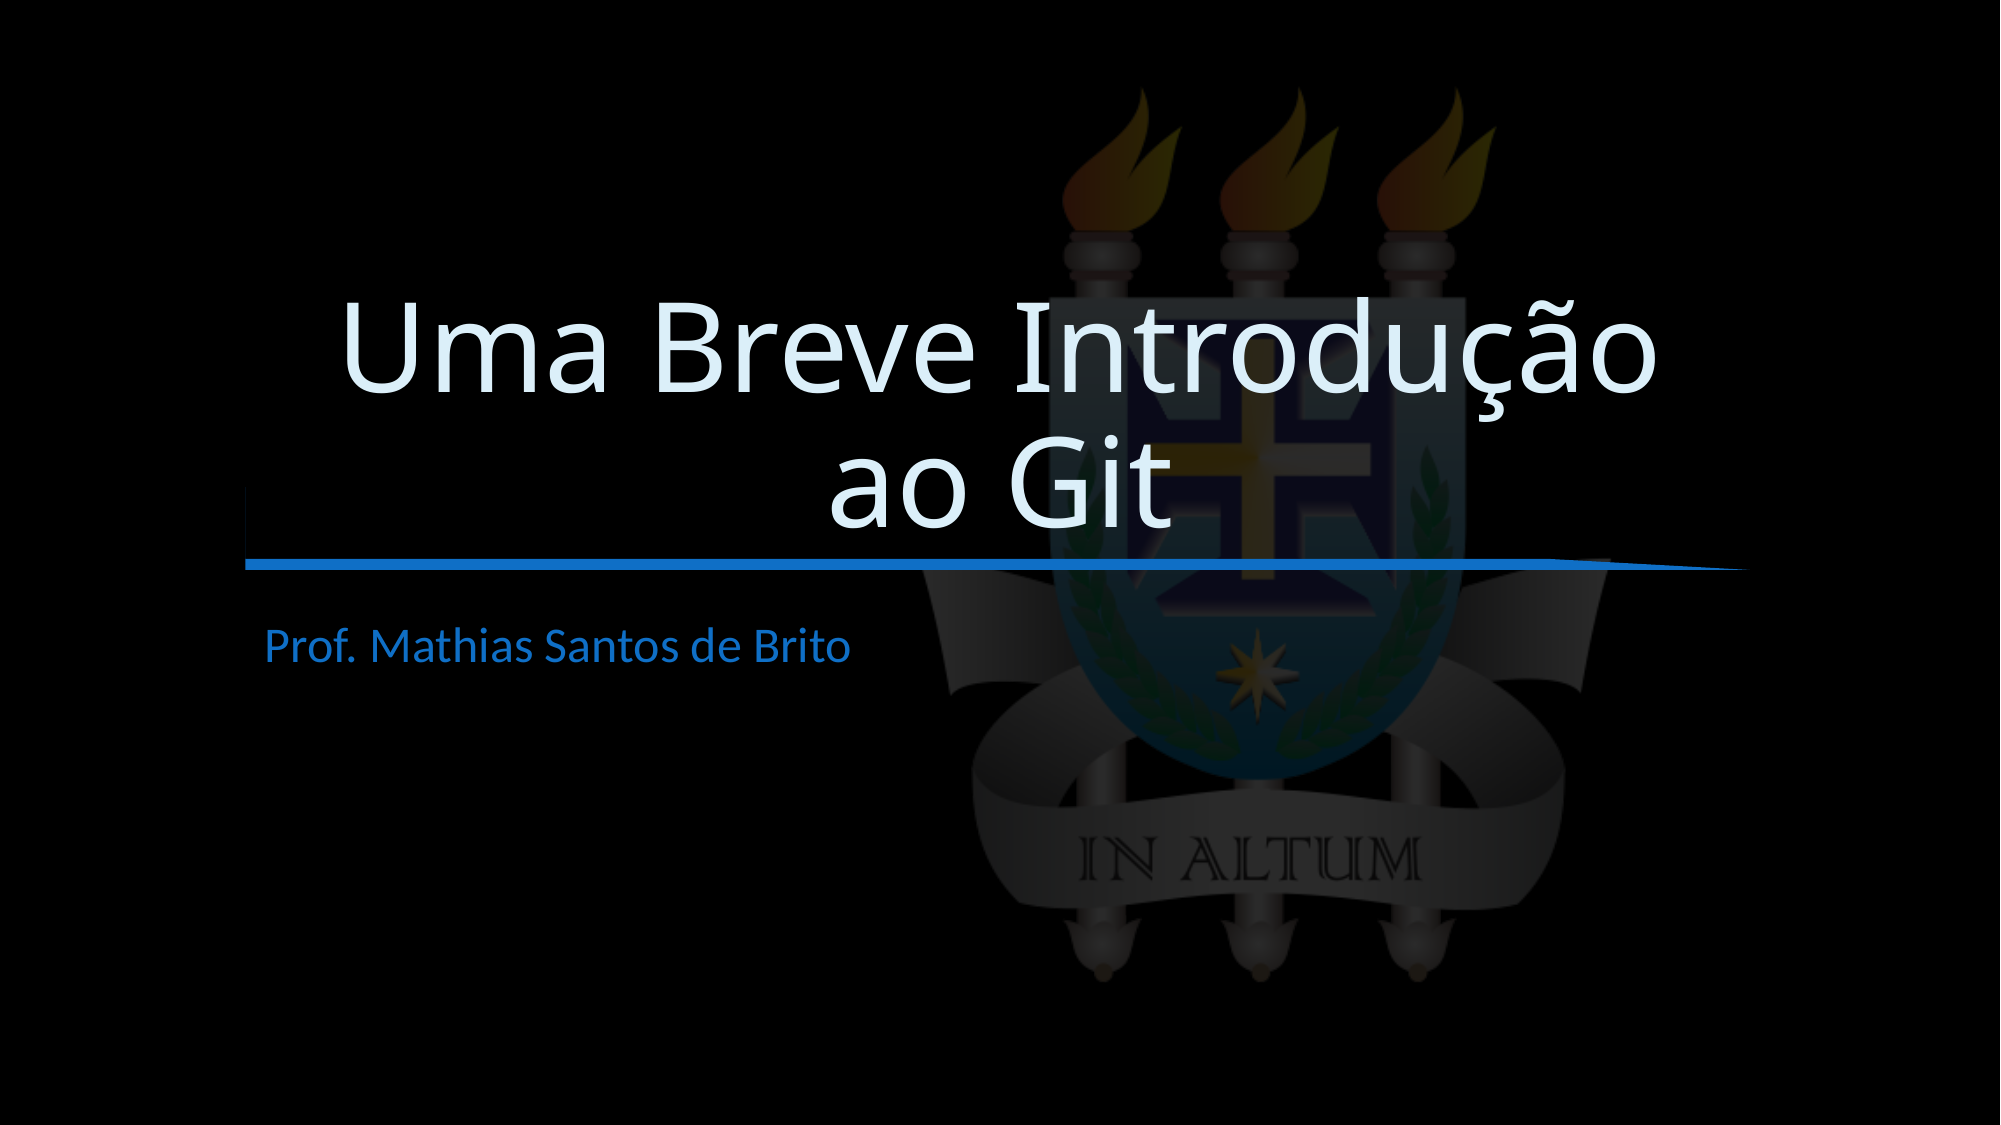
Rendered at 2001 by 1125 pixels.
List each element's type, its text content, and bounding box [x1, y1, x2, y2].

subtitle Prof. Mathias Santos de Brito [249, 611, 1750, 863]
title Uma Breve Introdução ao Git [249, 209, 1750, 563]
